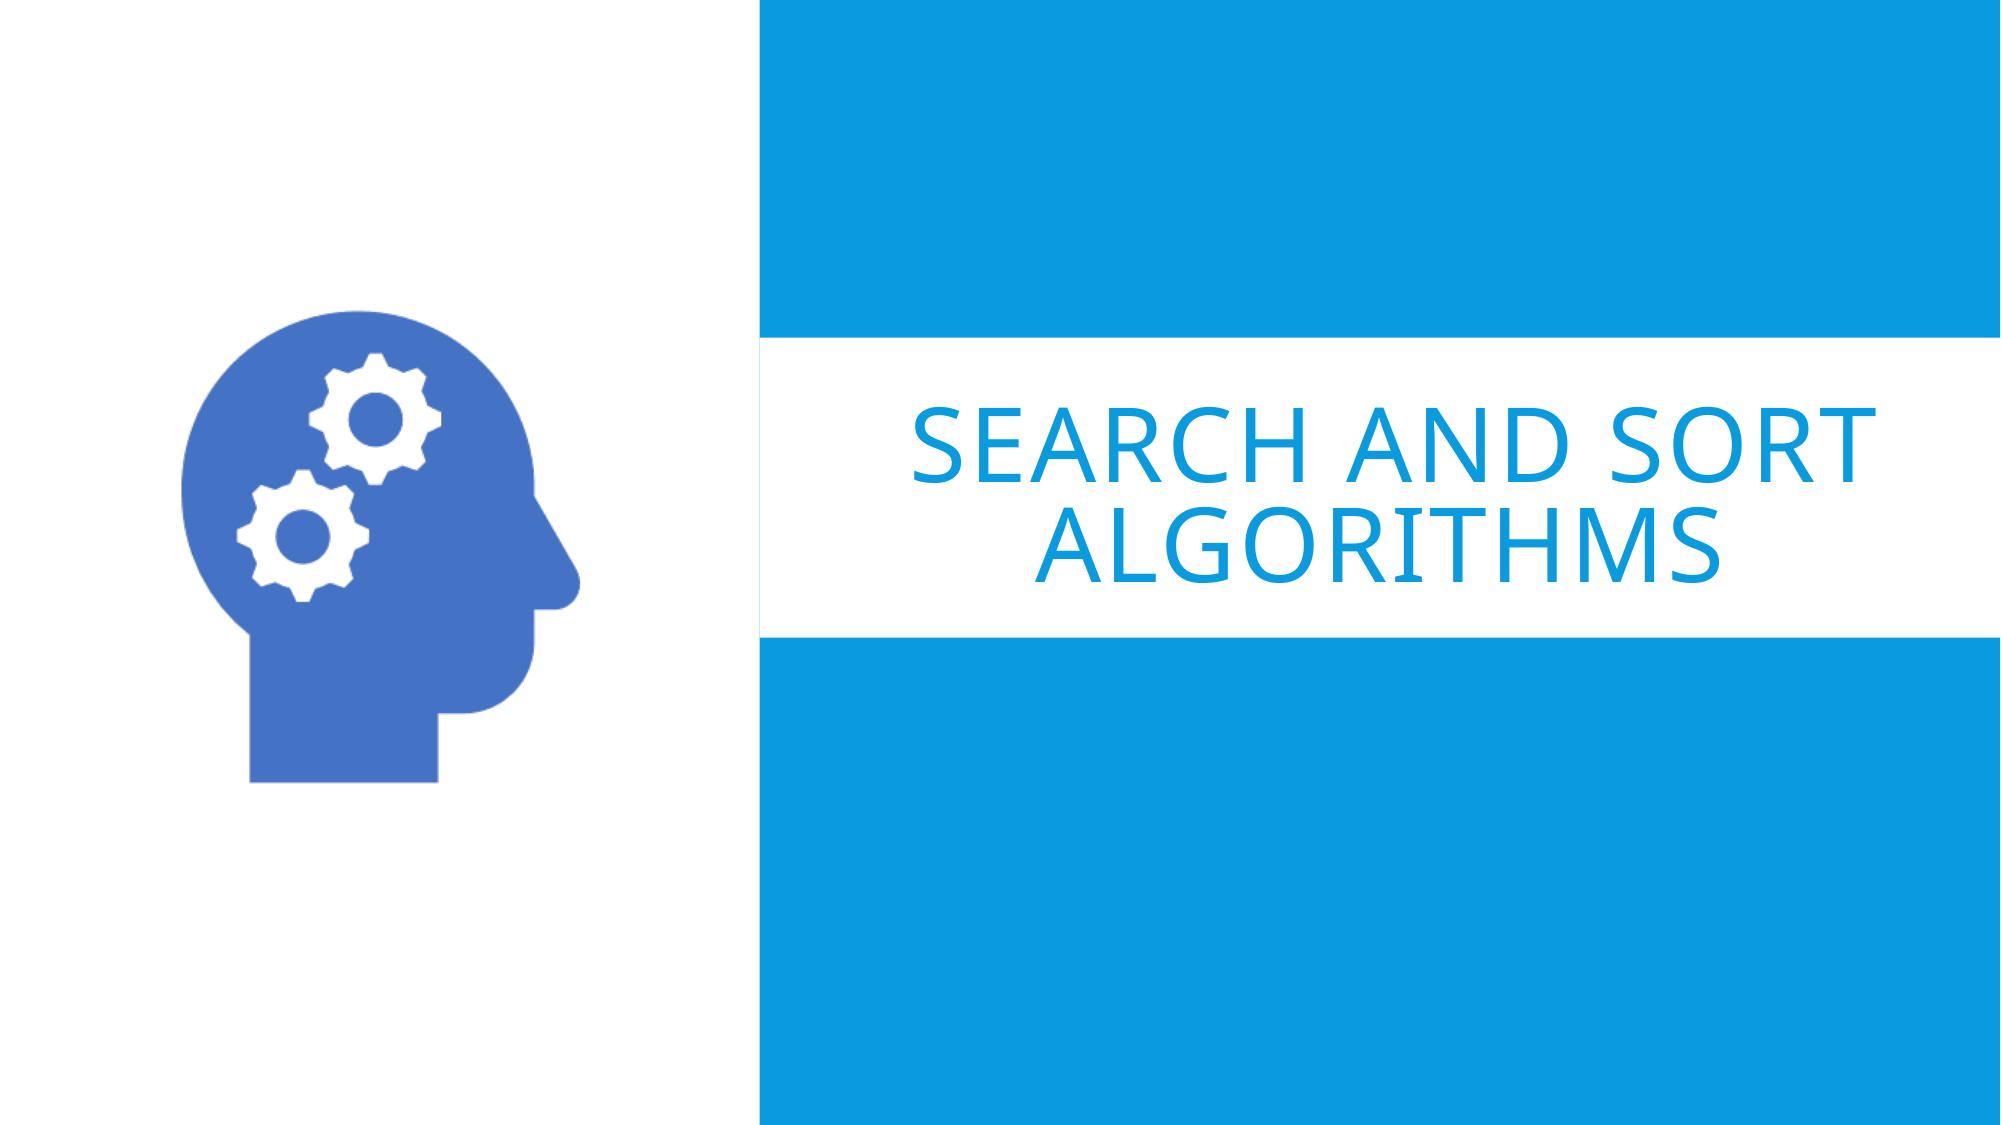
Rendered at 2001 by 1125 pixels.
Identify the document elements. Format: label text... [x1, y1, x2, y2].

text_box [759, 337, 2000, 639]
text_box [759, 0, 2000, 337]
title search and Sort algorithms [814, 360, 1947, 646]
text_box [759, 639, 2000, 1125]
picture [103, 281, 658, 837]
text_box [0, 0, 759, 1125]
